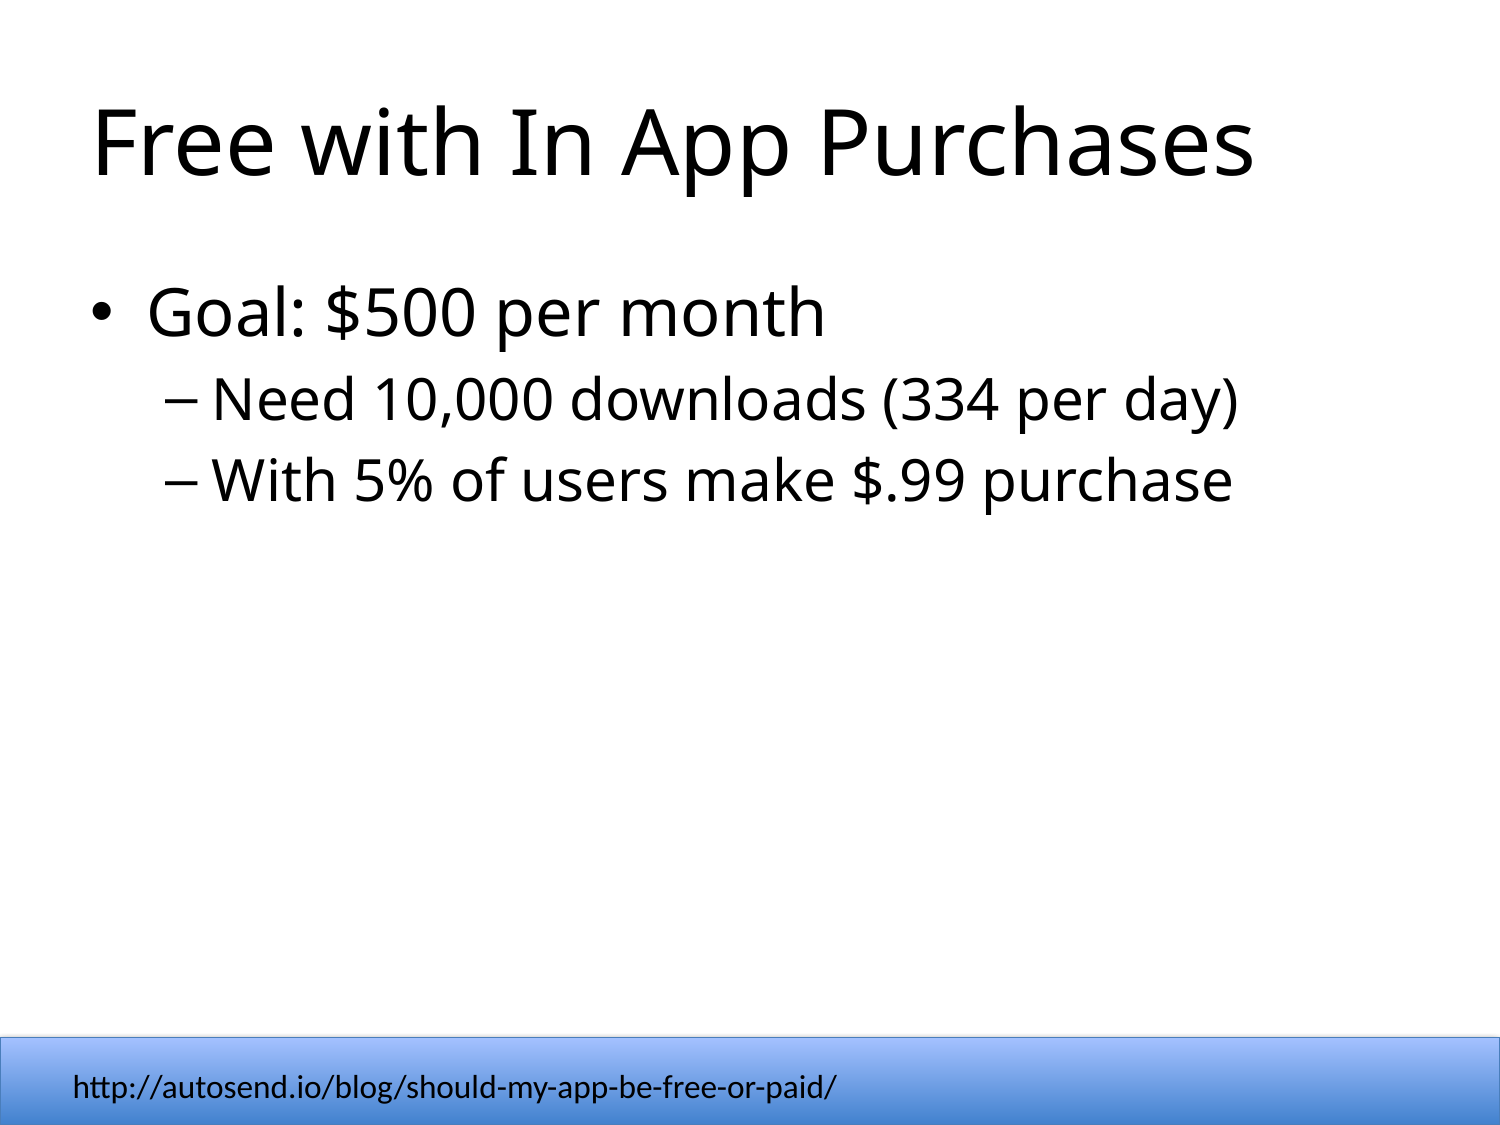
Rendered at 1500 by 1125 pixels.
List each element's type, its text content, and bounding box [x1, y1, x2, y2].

list Goal: $500 per month Need 10,000 downloads (334 per day) With 5% of users make $.99 purchase [75, 262, 1425, 1005]
title Free with In App Purchases [75, 45, 1425, 233]
text_box http://autosend.io/blog/should-my-app-be-free-or-paid/ [44, 1049, 1500, 1125]
